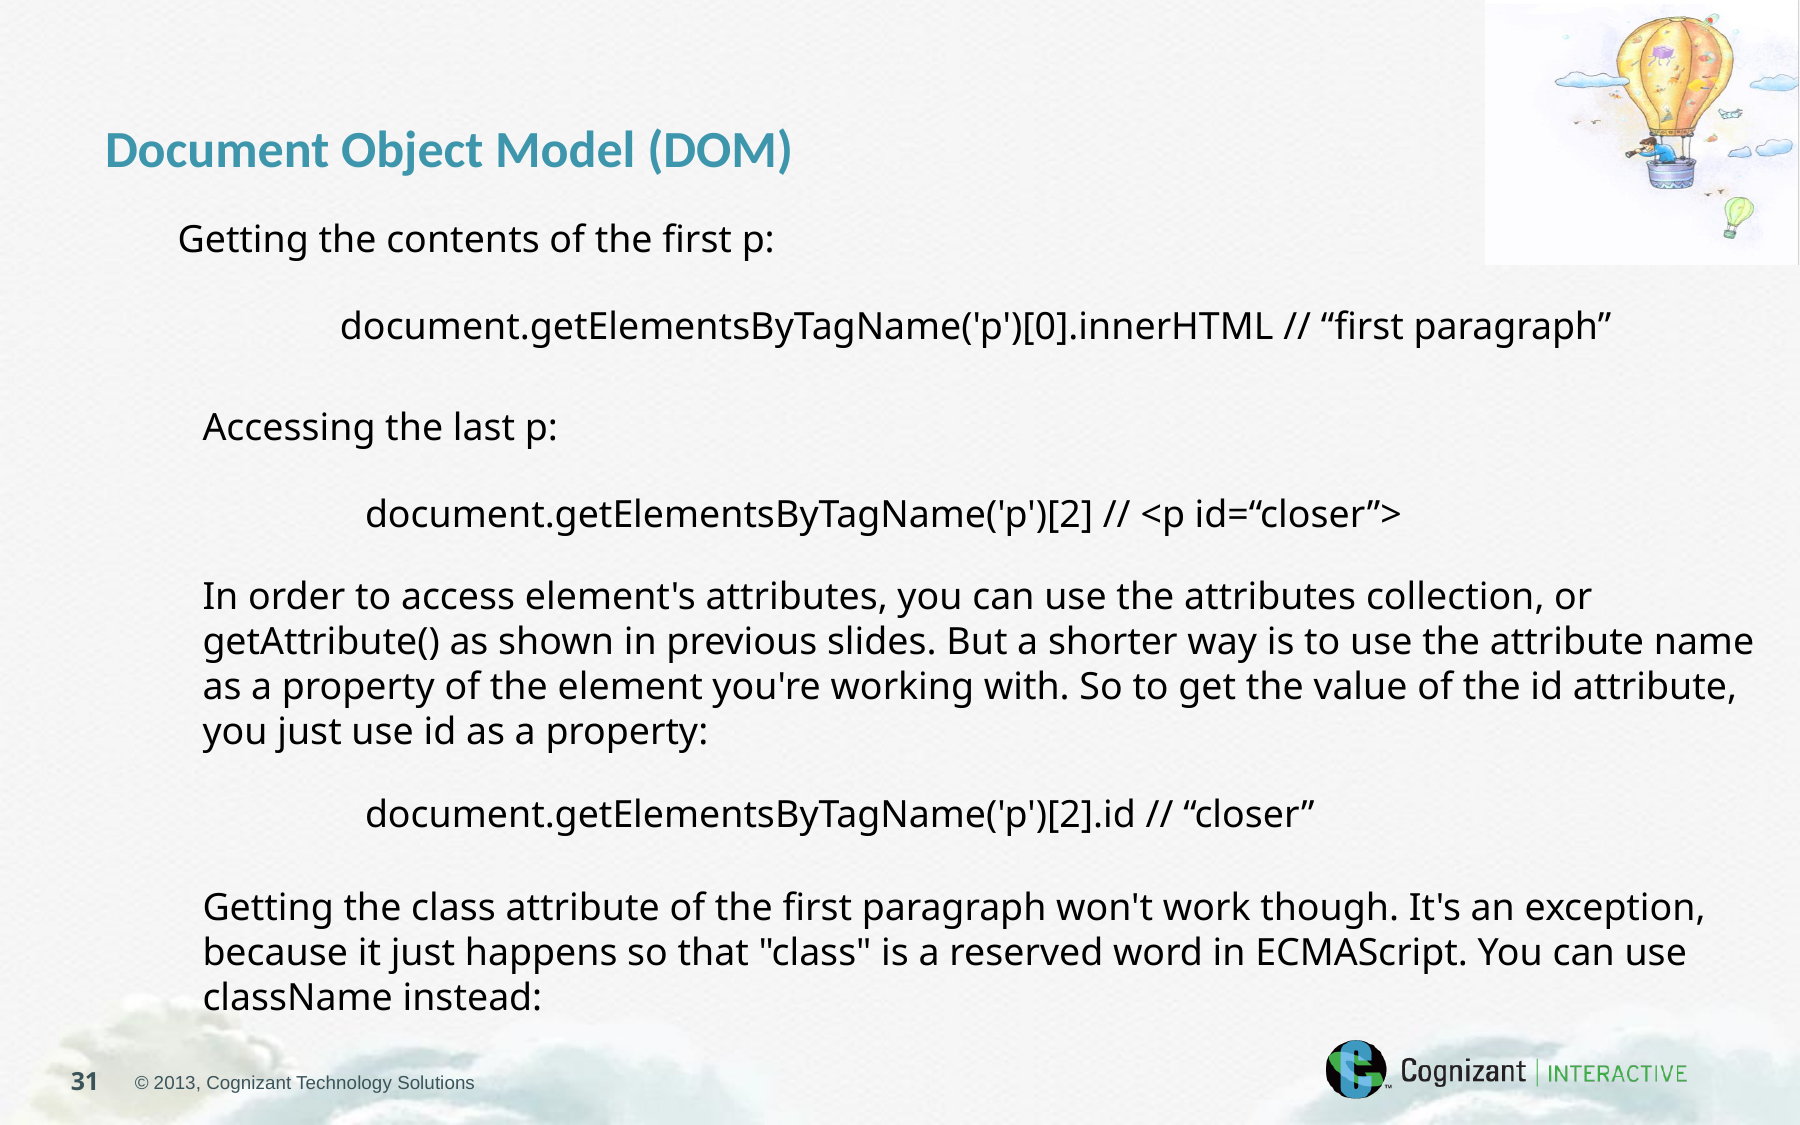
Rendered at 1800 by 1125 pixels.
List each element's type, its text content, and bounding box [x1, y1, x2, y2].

picture [0, 0, 1800, 1125]
text_box In order to access element's attributes, you can use the attributes collection, or getAttribute() as shown in previous slides. But a shorter way is to use the attribute name as a property of the element you're working with. So to get the value of the id attribute, you just use id as a property: [187, 575, 1800, 750]
text_box Document Object Model (DOM) [90, 74, 1400, 218]
text_box Getting the contents of the first p: [162, 199, 963, 275]
text_box Getting the class attribute of the first paragraph won't work though. It's an exception, because it just happens so that "class" is a reserved word in ECMAScript. You can use className instead: [187, 862, 1800, 1038]
text_box document.getElementsByTagName('p')[2] // <p id=“closer”> [349, 474, 1700, 550]
text_box Accessing the last p: [187, 387, 988, 463]
text_box document.getElementsByTagName('p')[0].innerHTML // “first paragraph” [324, 287, 1675, 363]
text_box document.getElementsByTagName('p')[2].id // “closer” [349, 774, 1700, 850]
